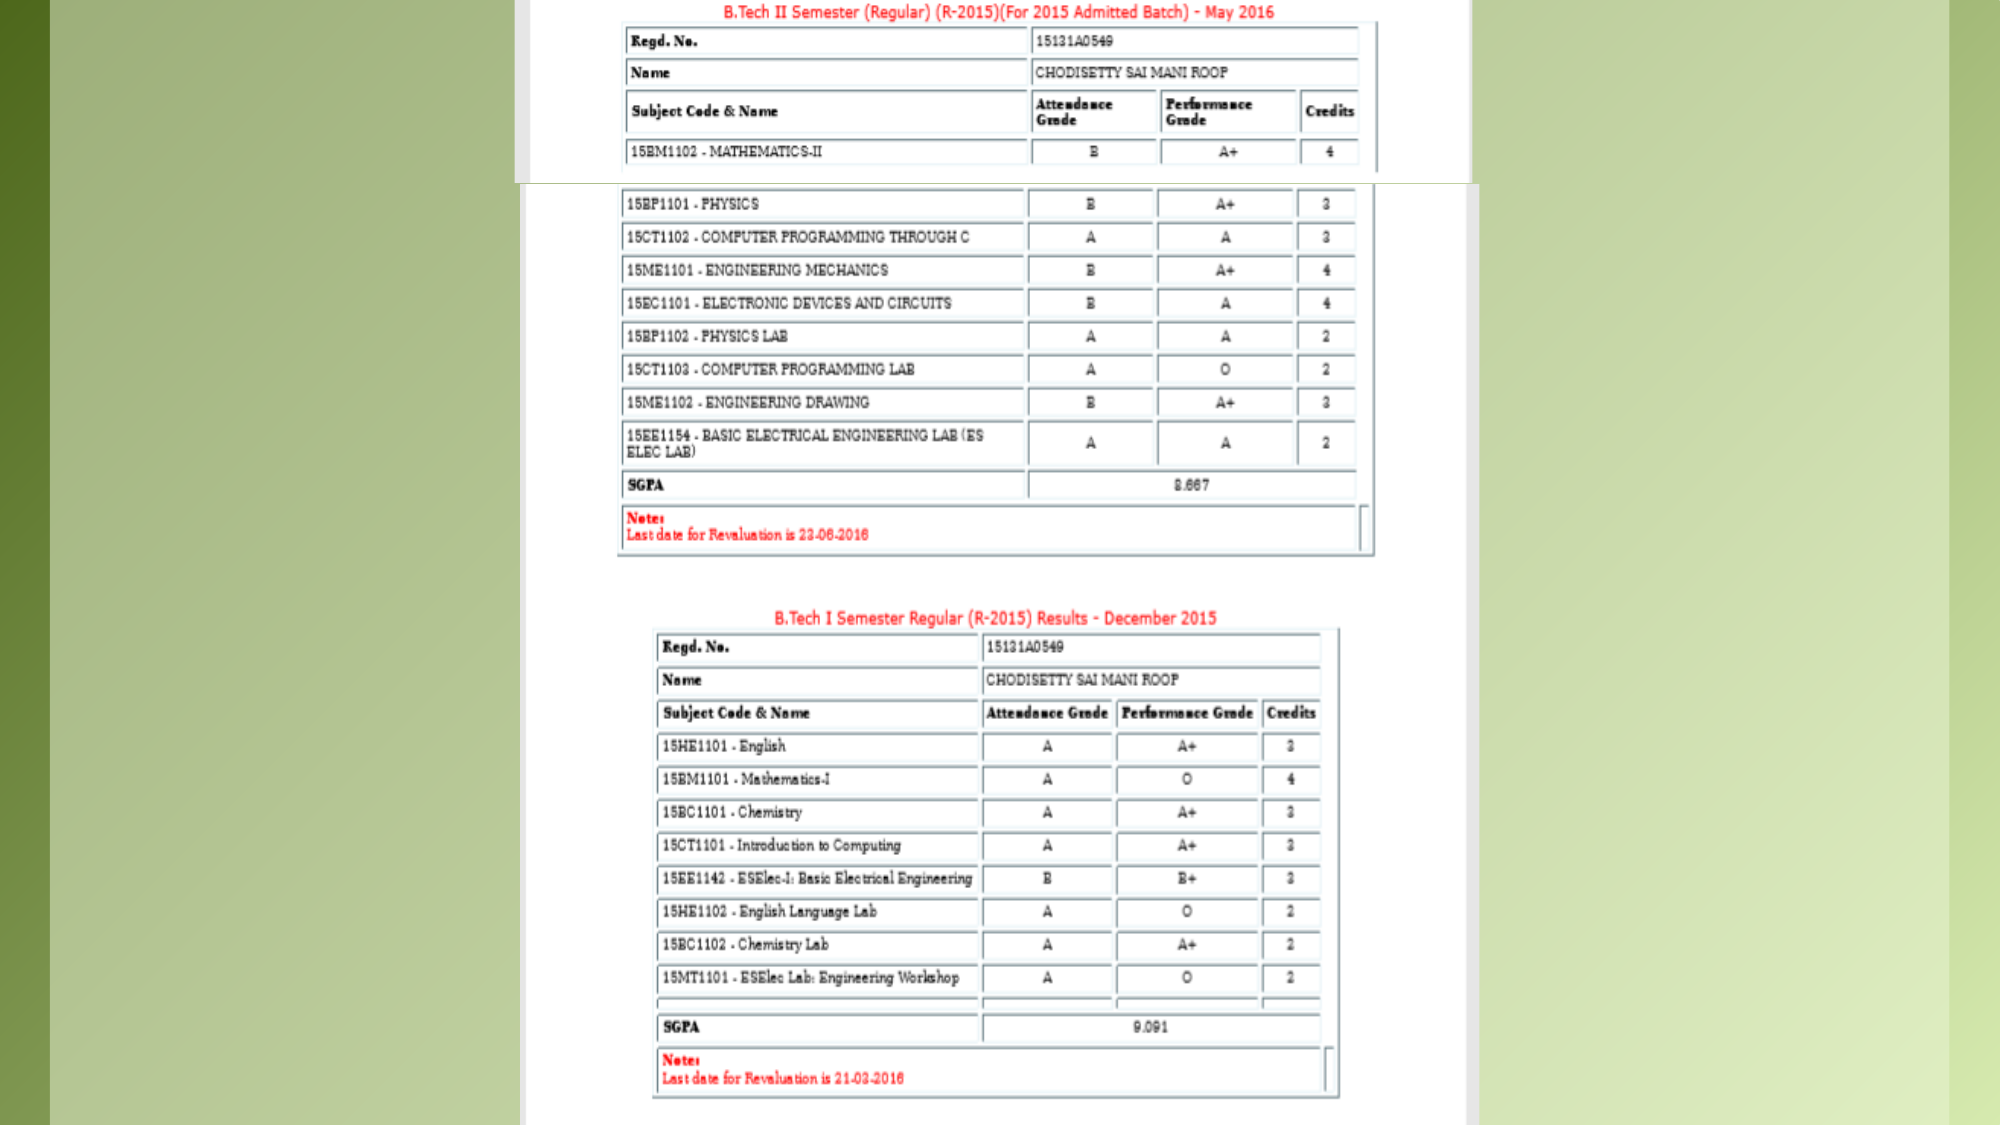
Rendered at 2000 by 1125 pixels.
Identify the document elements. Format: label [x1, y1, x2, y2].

picture [520, 184, 1480, 1125]
picture [514, 0, 1473, 183]
